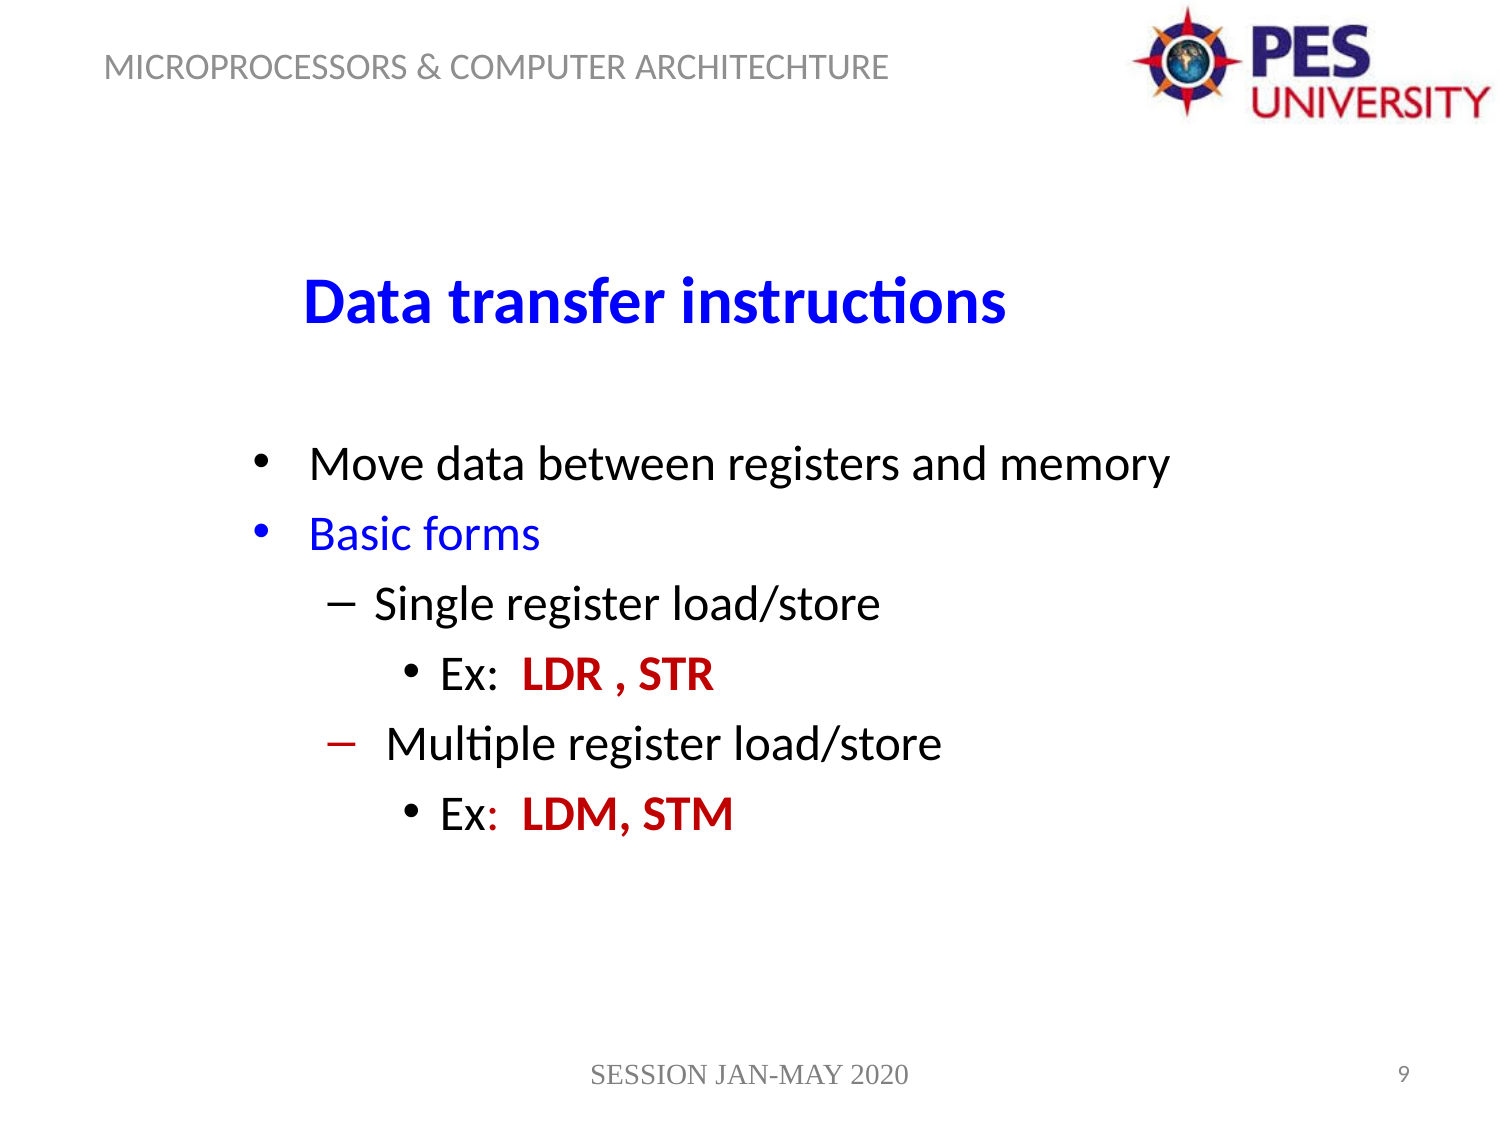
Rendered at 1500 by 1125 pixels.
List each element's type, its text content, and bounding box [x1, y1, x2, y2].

text_box 9 [1074, 1042, 1425, 1103]
text_box Data transfer instructions [55, 241, 1256, 354]
text_box SESSION JAN-MAY 2020 [512, 1042, 988, 1103]
picture [1122, 0, 1500, 130]
text_box Move data between registers and memory Basic forms Single register load/store Ex: LDR , STR Multiple register load/store Ex: LDM, STM [237, 423, 1213, 973]
